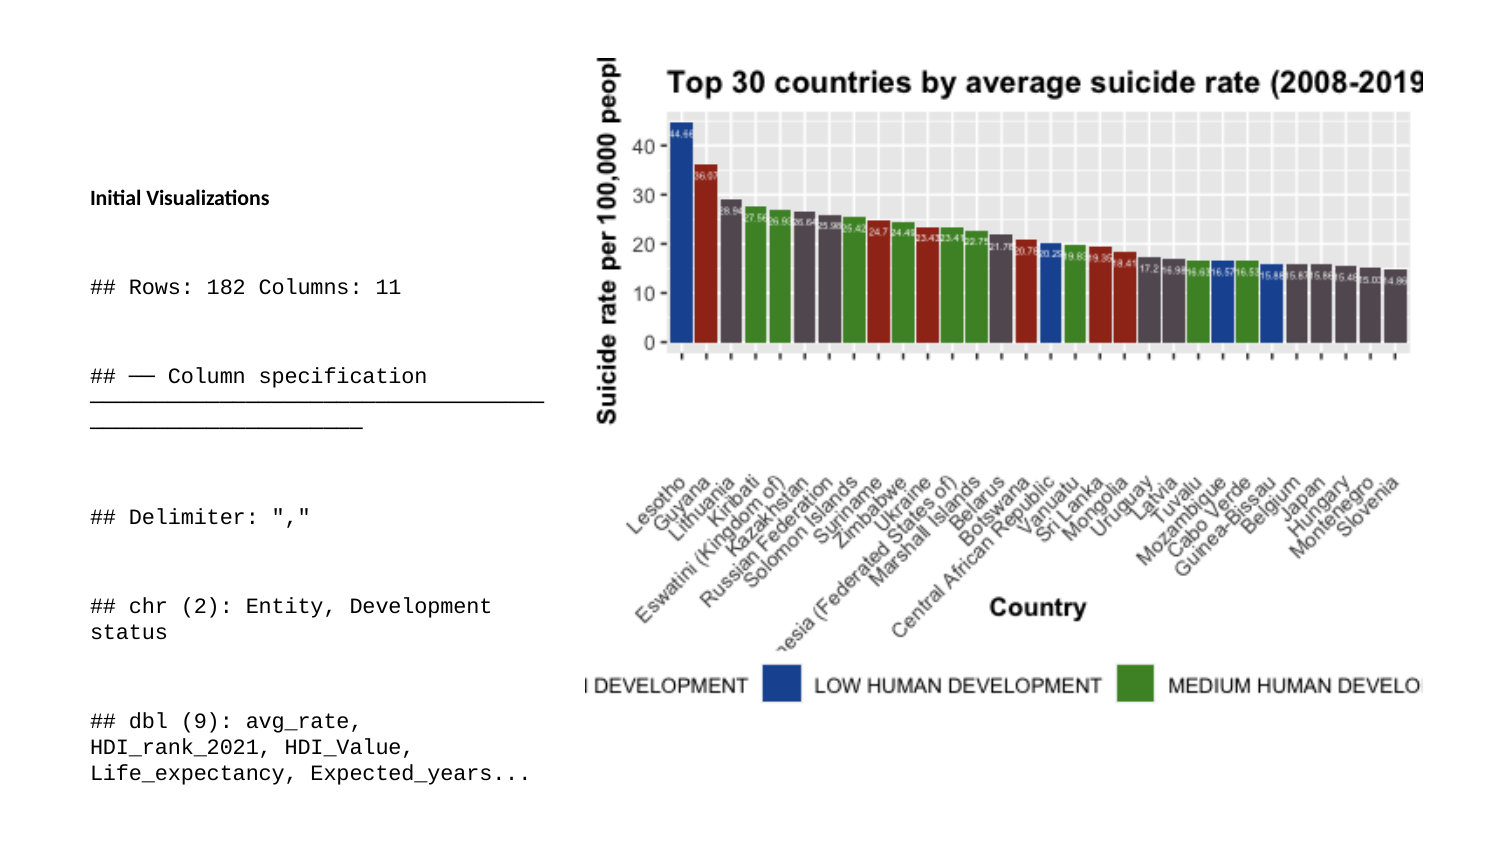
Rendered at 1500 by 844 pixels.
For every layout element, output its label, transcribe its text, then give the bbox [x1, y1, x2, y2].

picture [585, 58, 1424, 730]
list Initial Visualizations ## Rows: 182 Columns: 11 ## ── Column specification ──────────────────────────────────────────────────────── ## Delimiter: "," ## chr (2): Entity, Development status ## dbl (9): avg_rate, HDI_rank_2021, HDI_Value, Life_expectancy, Expected_years... ## ## ℹ Use `spec()` to retrieve the full column specification for this data. ## ℹ Specify the column types or set `show_col_types = FALSE` to quiet this message. [75, 176, 569, 754]
